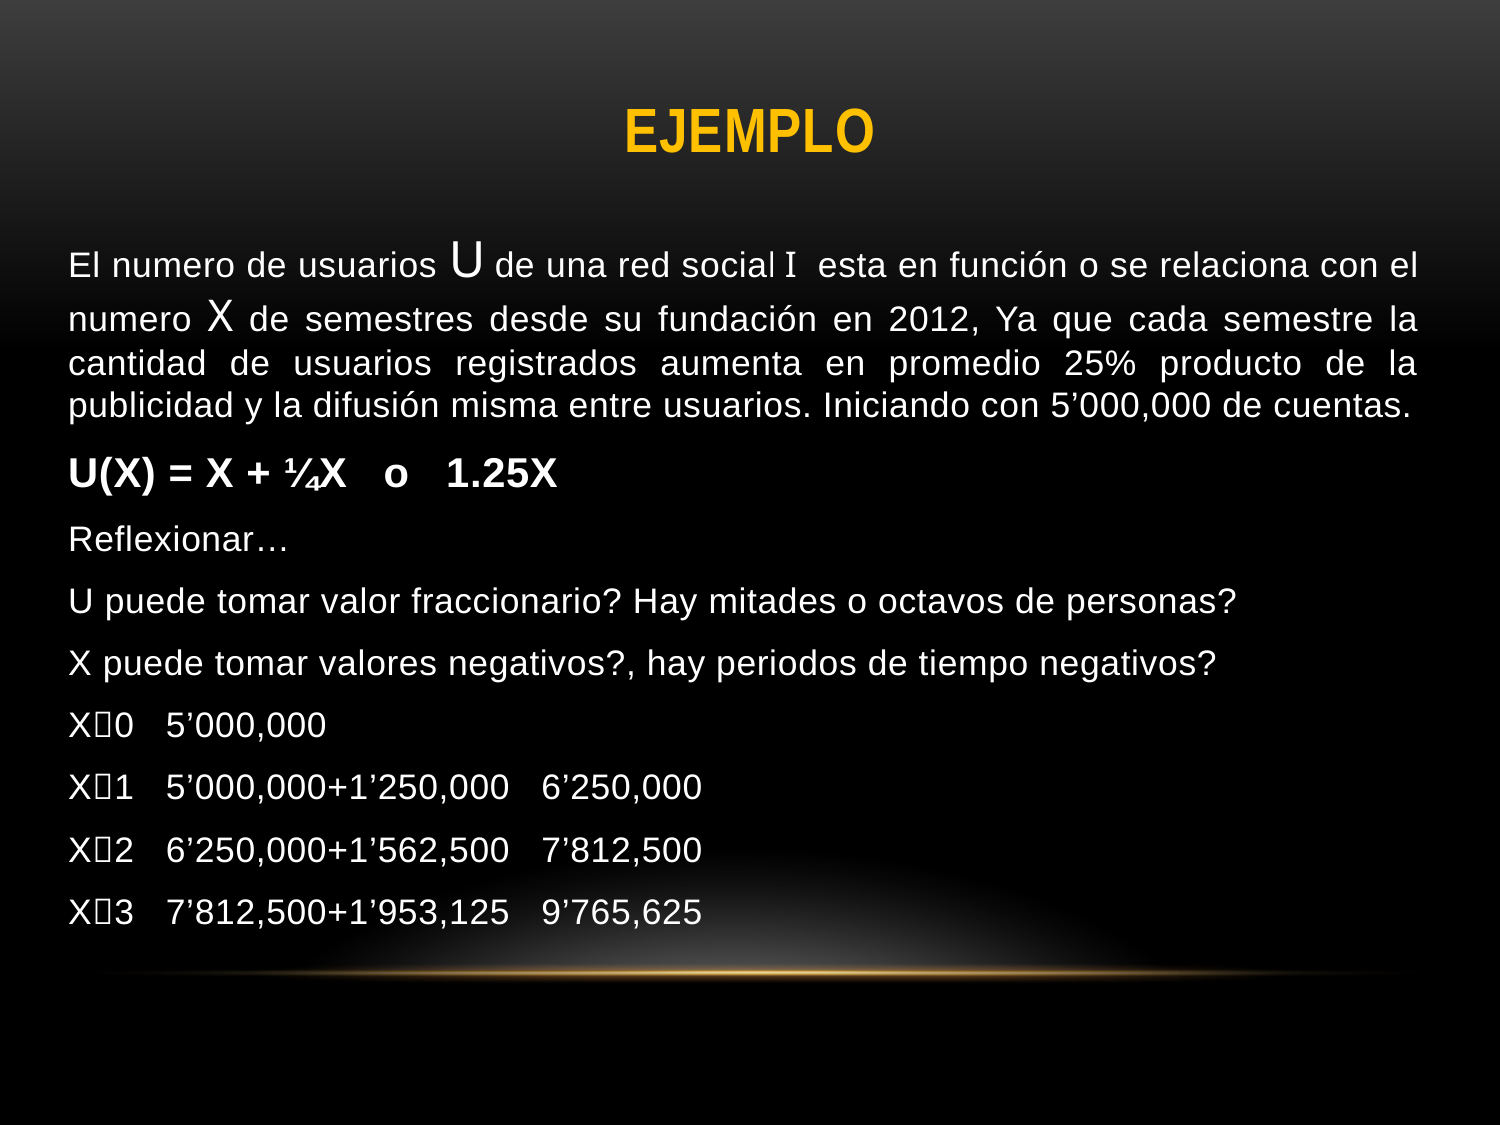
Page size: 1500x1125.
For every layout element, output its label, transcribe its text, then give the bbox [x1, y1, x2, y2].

title Ejemplo [99, 45, 1400, 173]
picture [0, 0, 1500, 1125]
list El numero de usuarios U de una red social I esta en función o se relaciona con el numero X de semestres desde su fundación en 2012, Ya que cada semestre la cantidad de usuarios registrados aumenta en promedio 25% producto de la publicidad y la difusión misma entre usuarios. Iniciando con 5’000,000 de cuentas. U(X) = X + ¼X o 1.25X Reflexionar… U puede tomar valor fraccionario? Hay mitades o octavos de personas? X puede tomar valores negativos?, hay periodos de tiempo negativos? X0 5’000,000 X1 5’000,000+1’250,000 6’250,000 X2 6’250,000+1’562,500 7’812,500 X3 7’812,500+1’953,125 9’765,625 [53, 219, 1436, 1035]
